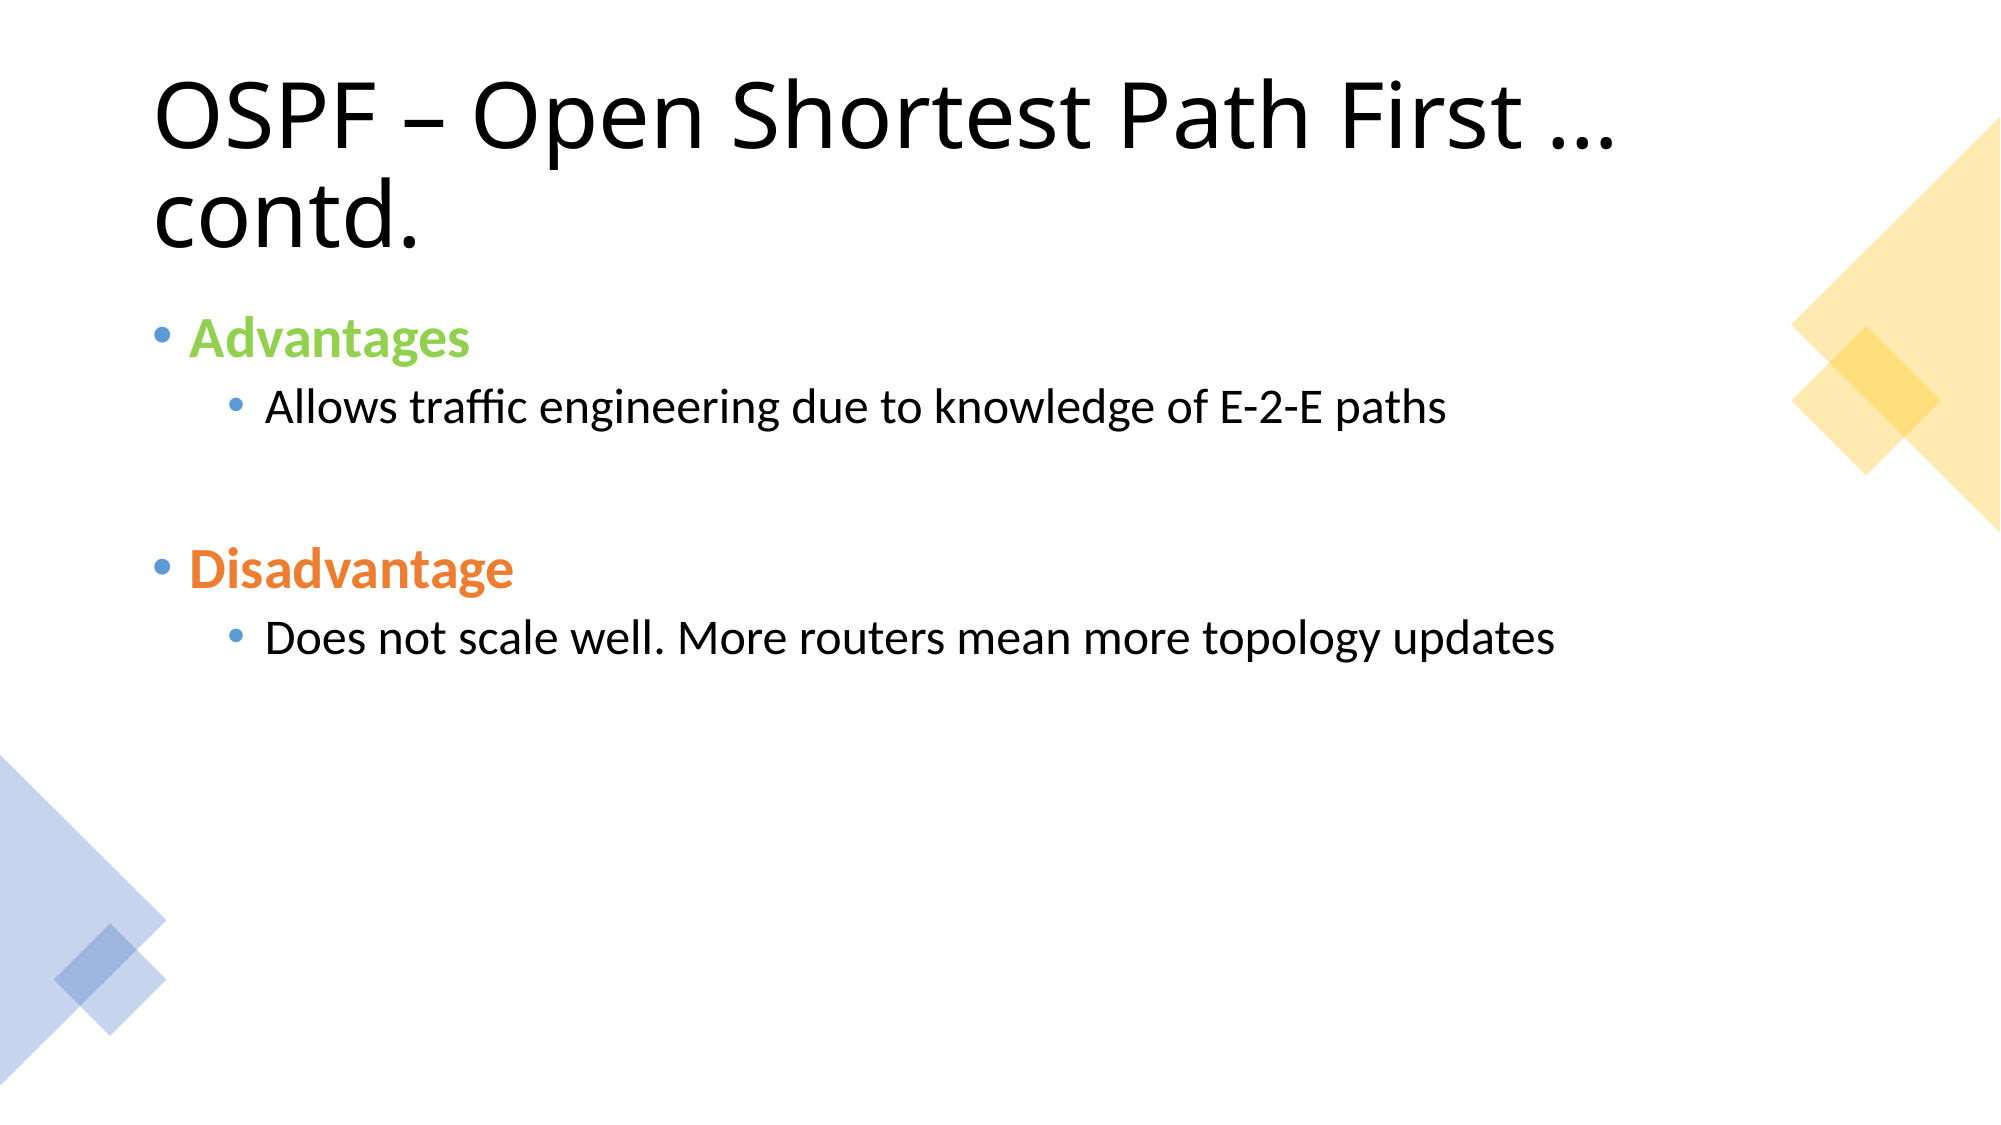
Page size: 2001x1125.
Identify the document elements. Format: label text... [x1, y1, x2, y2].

title OSPF – Open Shortest Path First … contd. [137, 59, 1863, 278]
list Advantages Allows traffic engineering due to knowledge of E-2-E paths Disadvantage Does not scale well. More routers mean more topology updates [137, 299, 1863, 1014]
